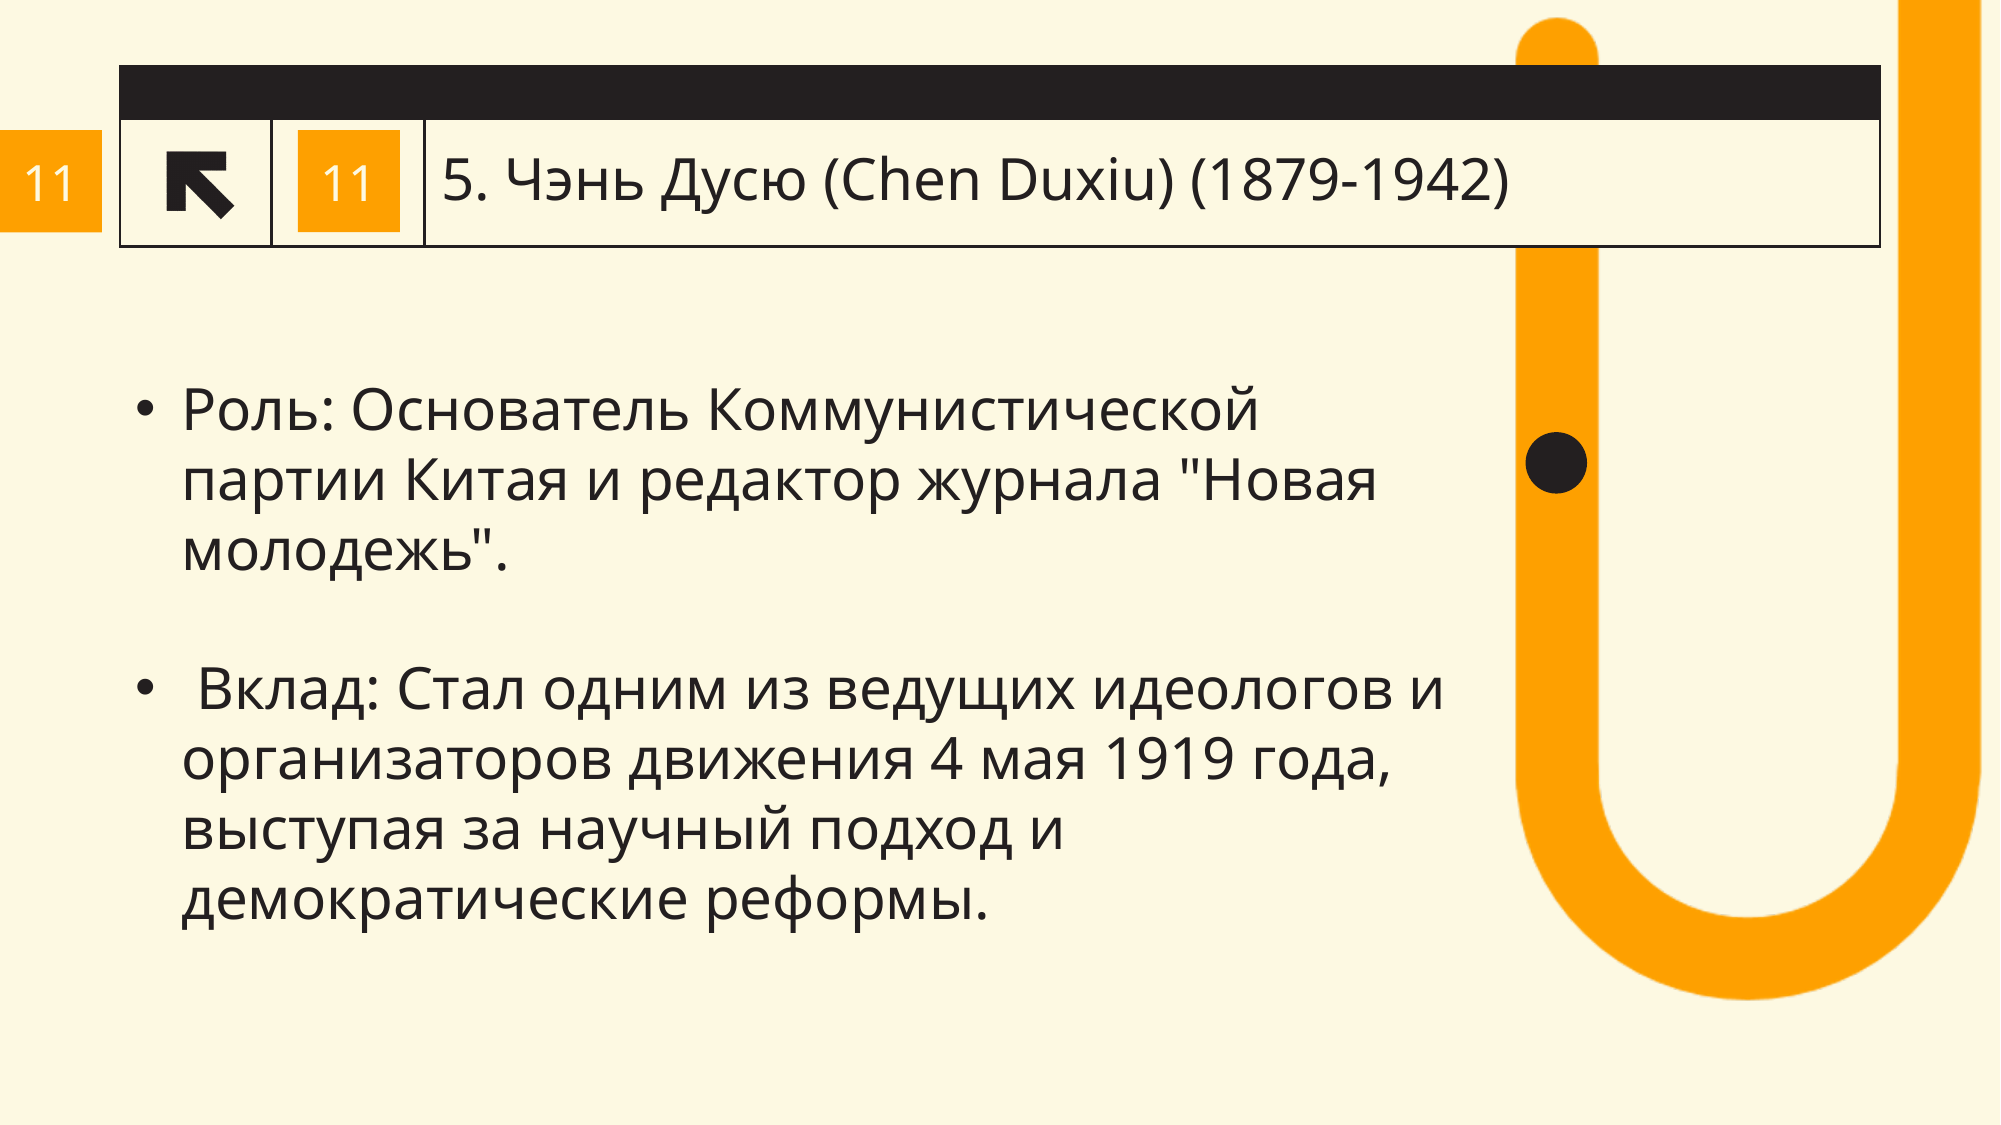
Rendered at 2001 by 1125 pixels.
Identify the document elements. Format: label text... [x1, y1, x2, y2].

list 11 [0, 130, 102, 233]
title 5. Чэнь Дусю (Chen Duxiu) (1879-1942) [426, 118, 1882, 244]
list 11 [297, 130, 400, 233]
picture [121, 120, 273, 258]
list Роль: Основатель Коммунистической партии Китая и редактор журнала "Новая молодежь". Вклад: Стал одним из ведущих идеологов и организаторов движения 4 мая 1919 года, выступая за научный подход и демократические реформы. [120, 364, 1479, 1019]
picture [1514, 0, 2000, 1002]
